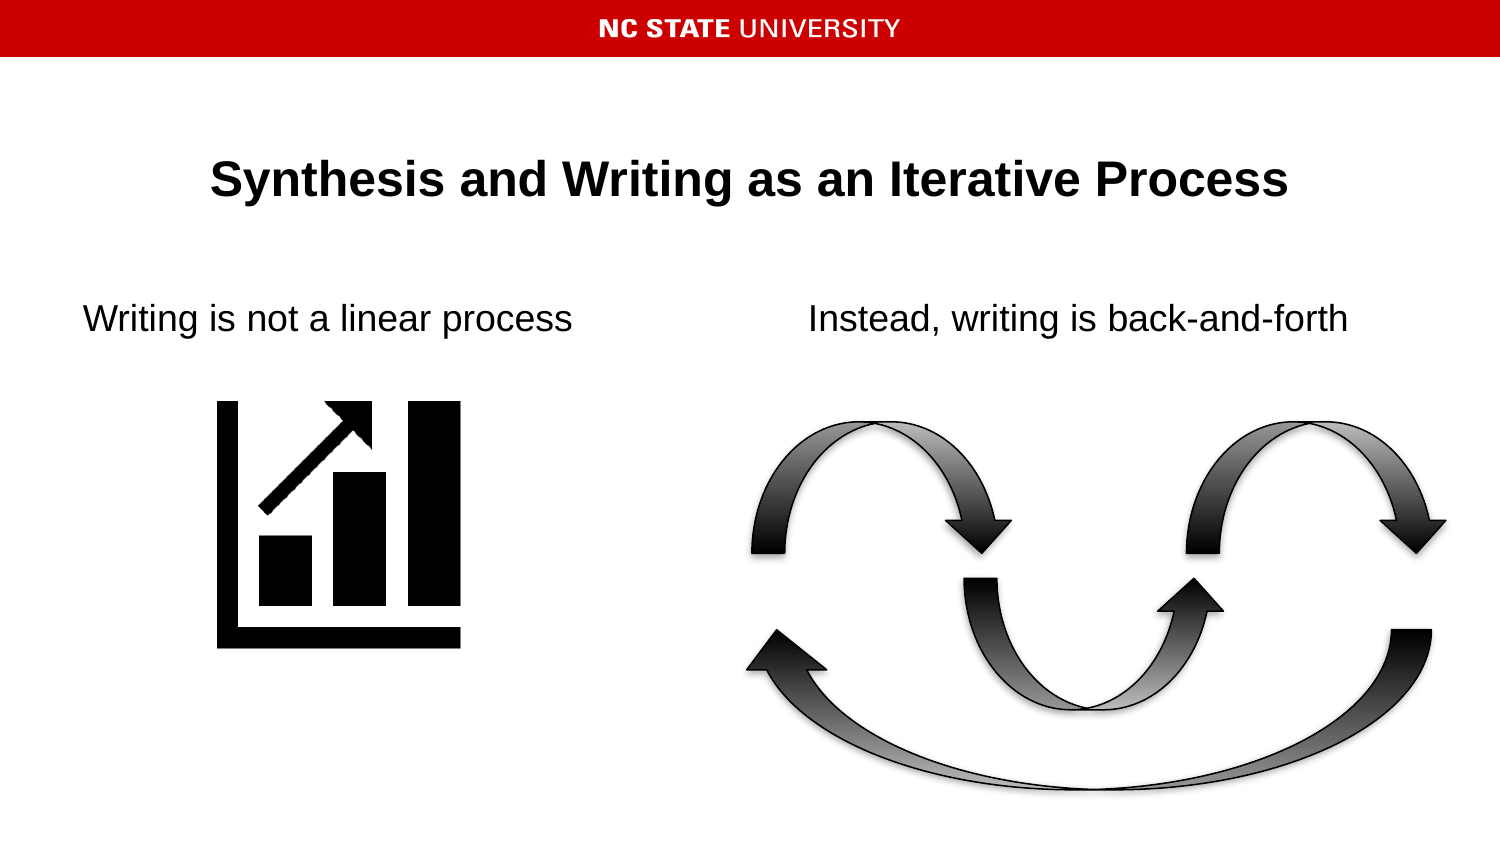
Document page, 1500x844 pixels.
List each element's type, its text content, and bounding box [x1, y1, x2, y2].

text_box [751, 421, 1012, 555]
text_box [963, 577, 1225, 711]
text_box Instead, writing is back-and-forth [792, 286, 1375, 379]
text_box [1185, 421, 1447, 555]
list Writing is not a linear process [67, 286, 606, 380]
picture [167, 355, 506, 694]
text_box [746, 628, 1433, 791]
title Synthesis and Writing as an Iterative Process [75, 110, 1425, 243]
picture [0, 0, 1500, 57]
